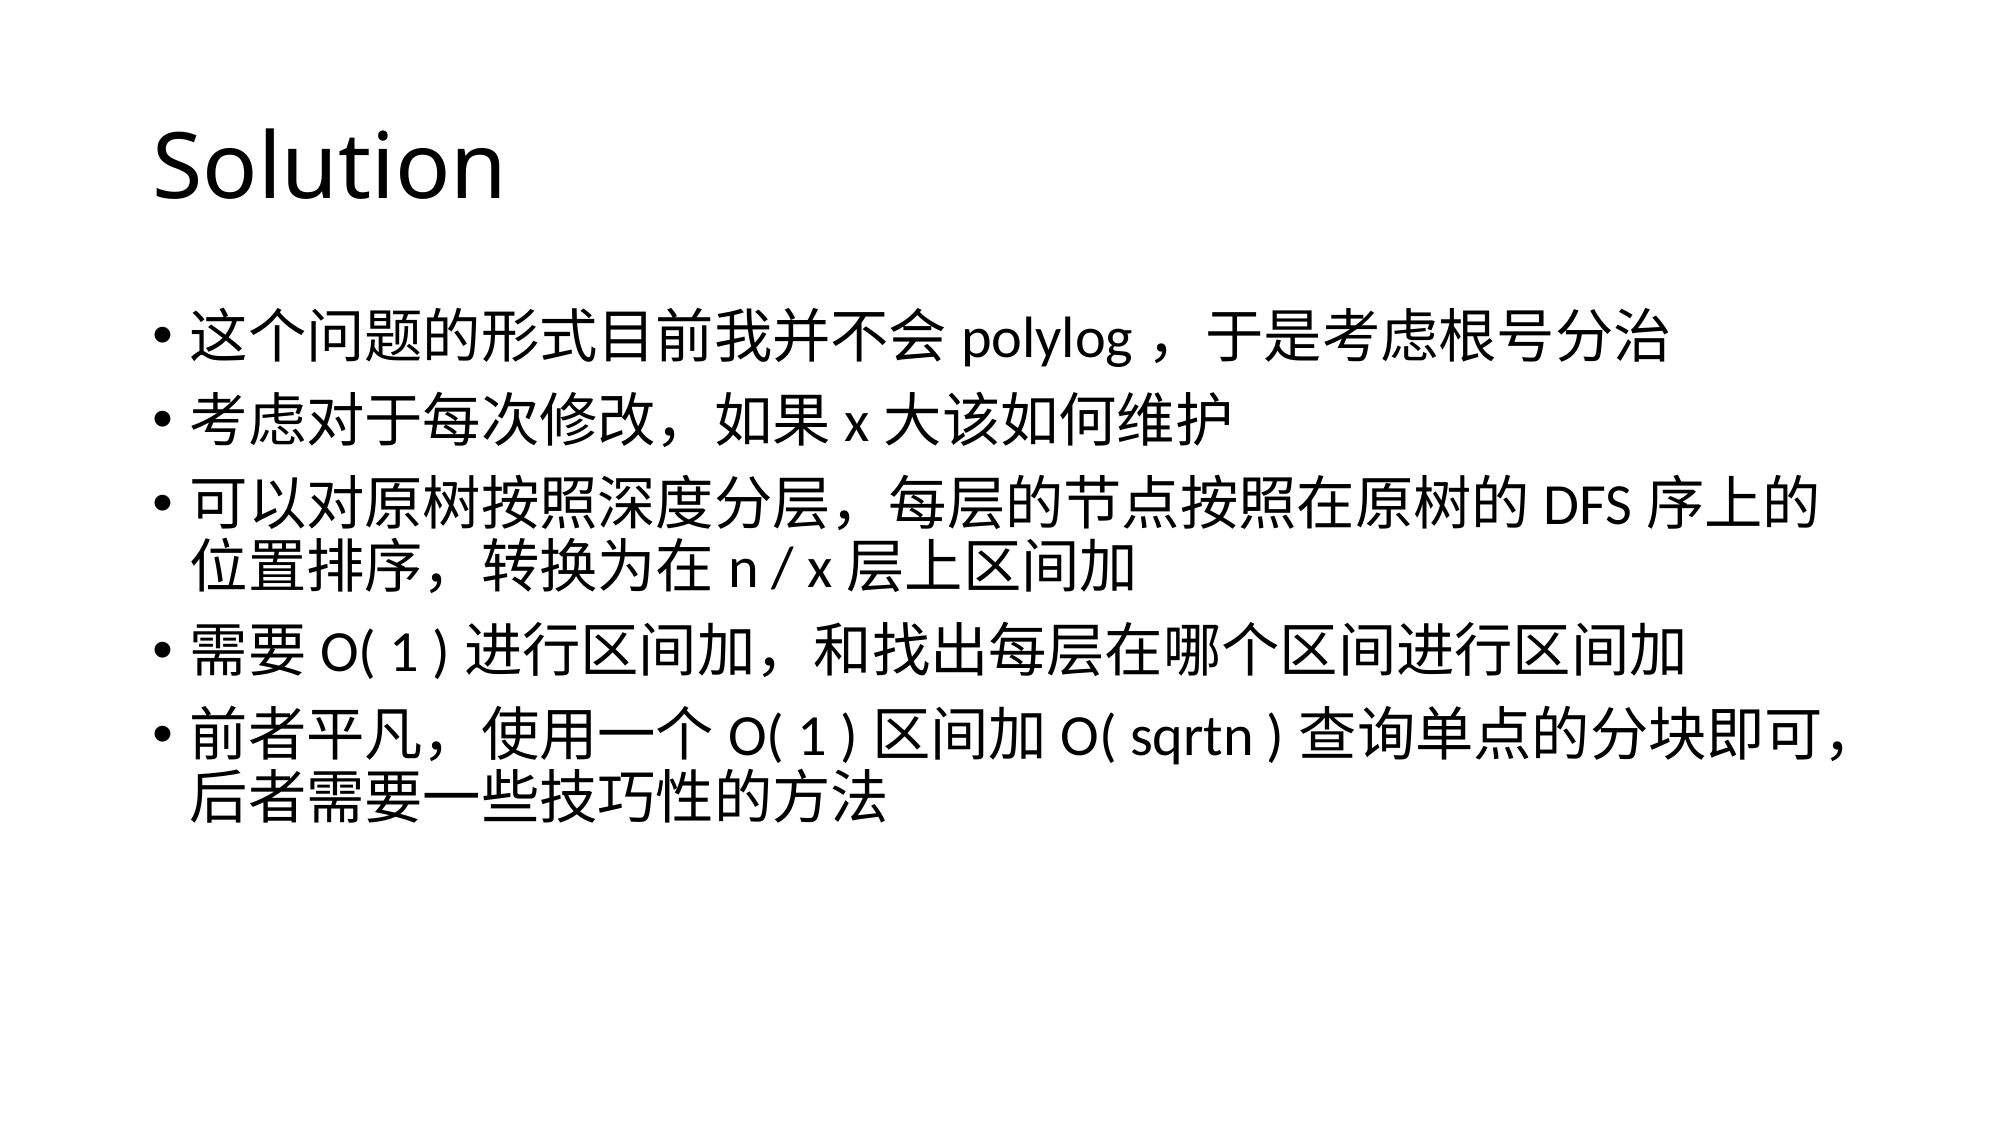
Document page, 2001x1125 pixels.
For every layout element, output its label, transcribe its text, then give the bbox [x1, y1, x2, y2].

list 这个问题的形式目前我并不会polylog，于是考虑根号分治 考虑对于每次修改，如果x大该如何维护 可以对原树按照深度分层，每层的节点按照在原树的DFS序上的位置排序，转换为在n / x层上区间加 需要O( 1 )进行区间加，和找出每层在哪个区间进行区间加 前者平凡，使用一个O( 1 )区间加O( sqrtn )查询单点的分块即可，后者需要一些技巧性的方法 [137, 299, 1863, 1014]
title Solution [137, 59, 1863, 278]
